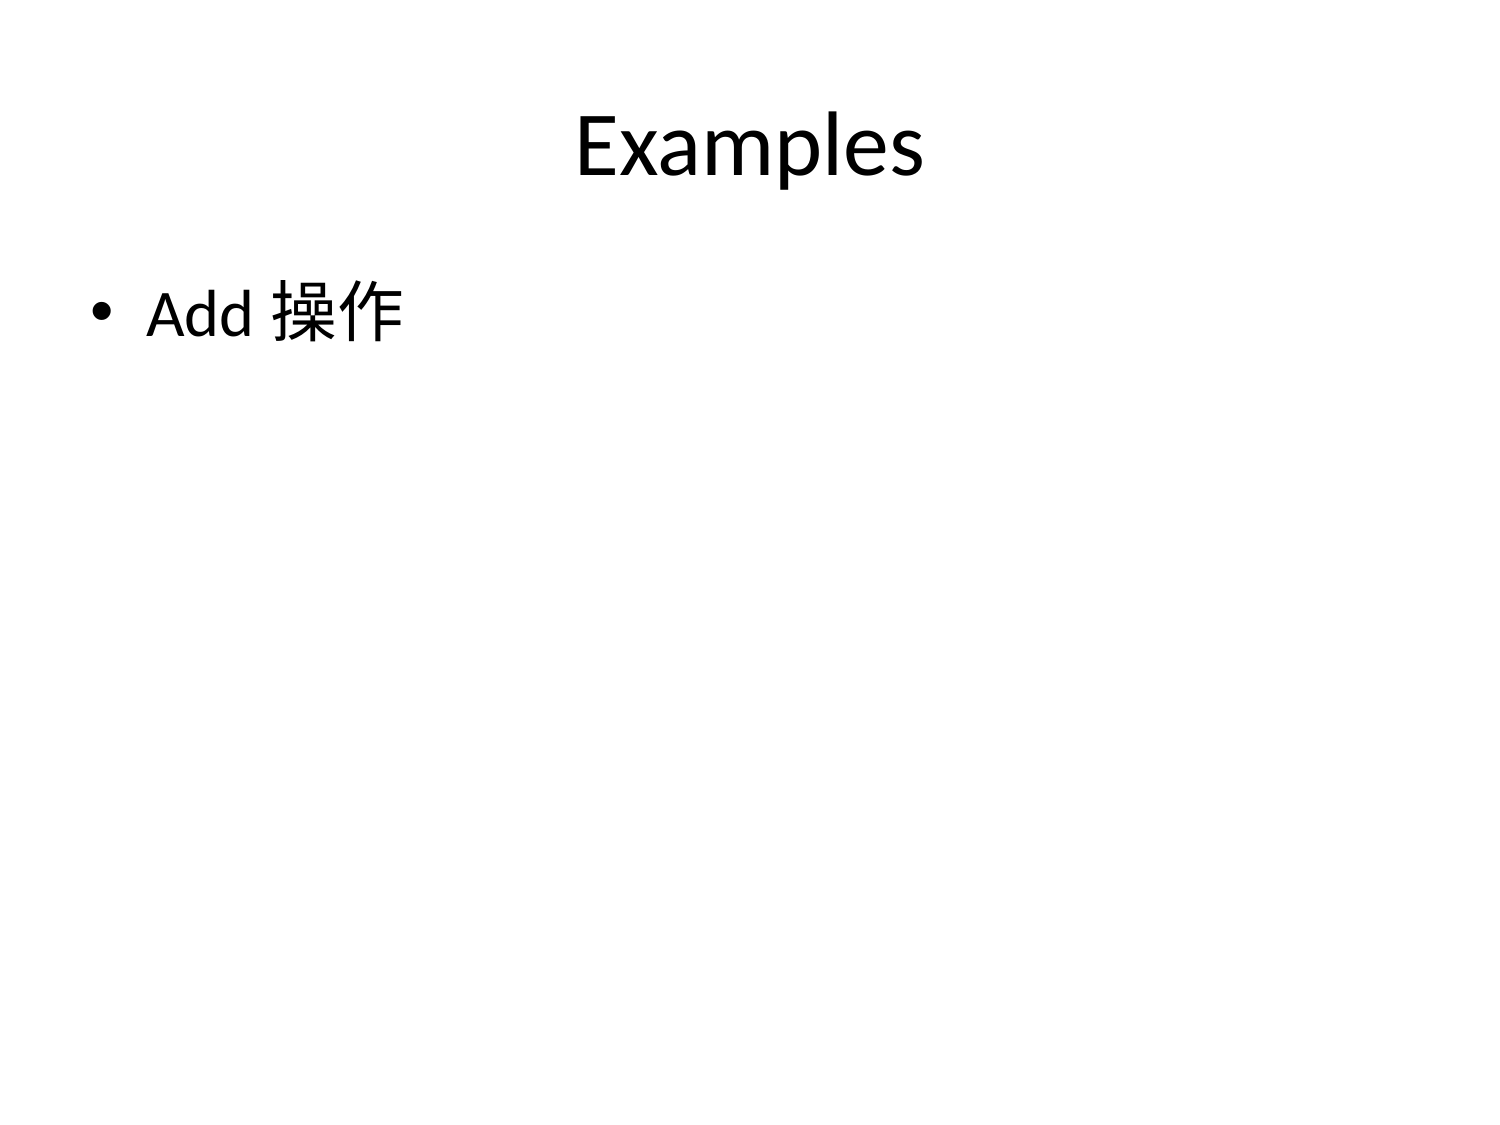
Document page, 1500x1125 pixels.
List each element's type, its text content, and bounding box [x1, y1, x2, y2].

title Examples [75, 45, 1425, 233]
list Add操作 [75, 262, 1425, 1005]
